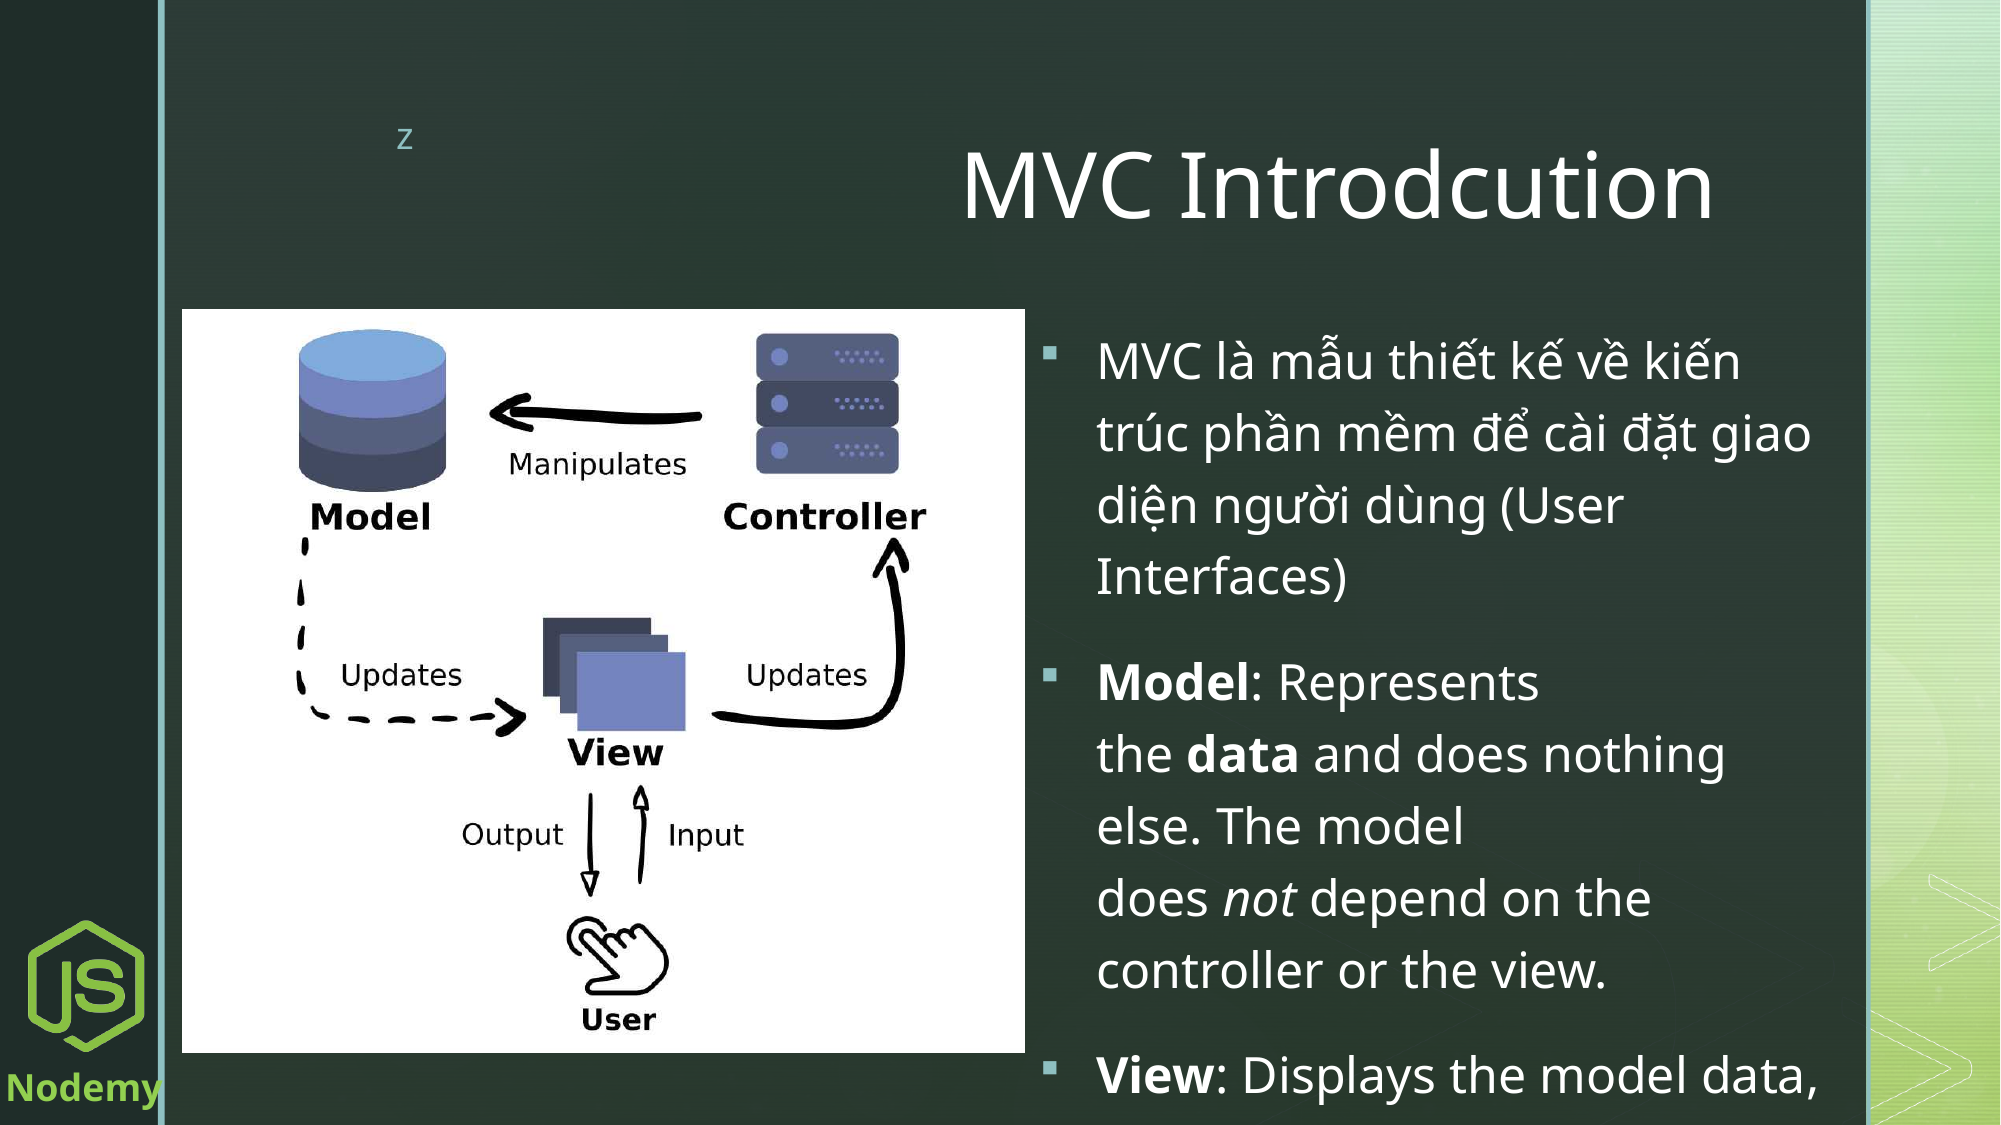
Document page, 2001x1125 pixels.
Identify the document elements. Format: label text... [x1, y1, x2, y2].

picture [182, 309, 1025, 1053]
picture [1871, 0, 2001, 1125]
list MVC là mẫu thiết kế về kiến trúc phần mềm để cài đặt giao diện người dùng (User Interfaces) Model: Represents the data and does nothing else. The model does not depend on the controller or the view. View: Displays the model data, and sends user input to the controller. [1024, 309, 1862, 1095]
title MVC Introdcution [428, 132, 1733, 309]
picture [0, 903, 164, 1061]
